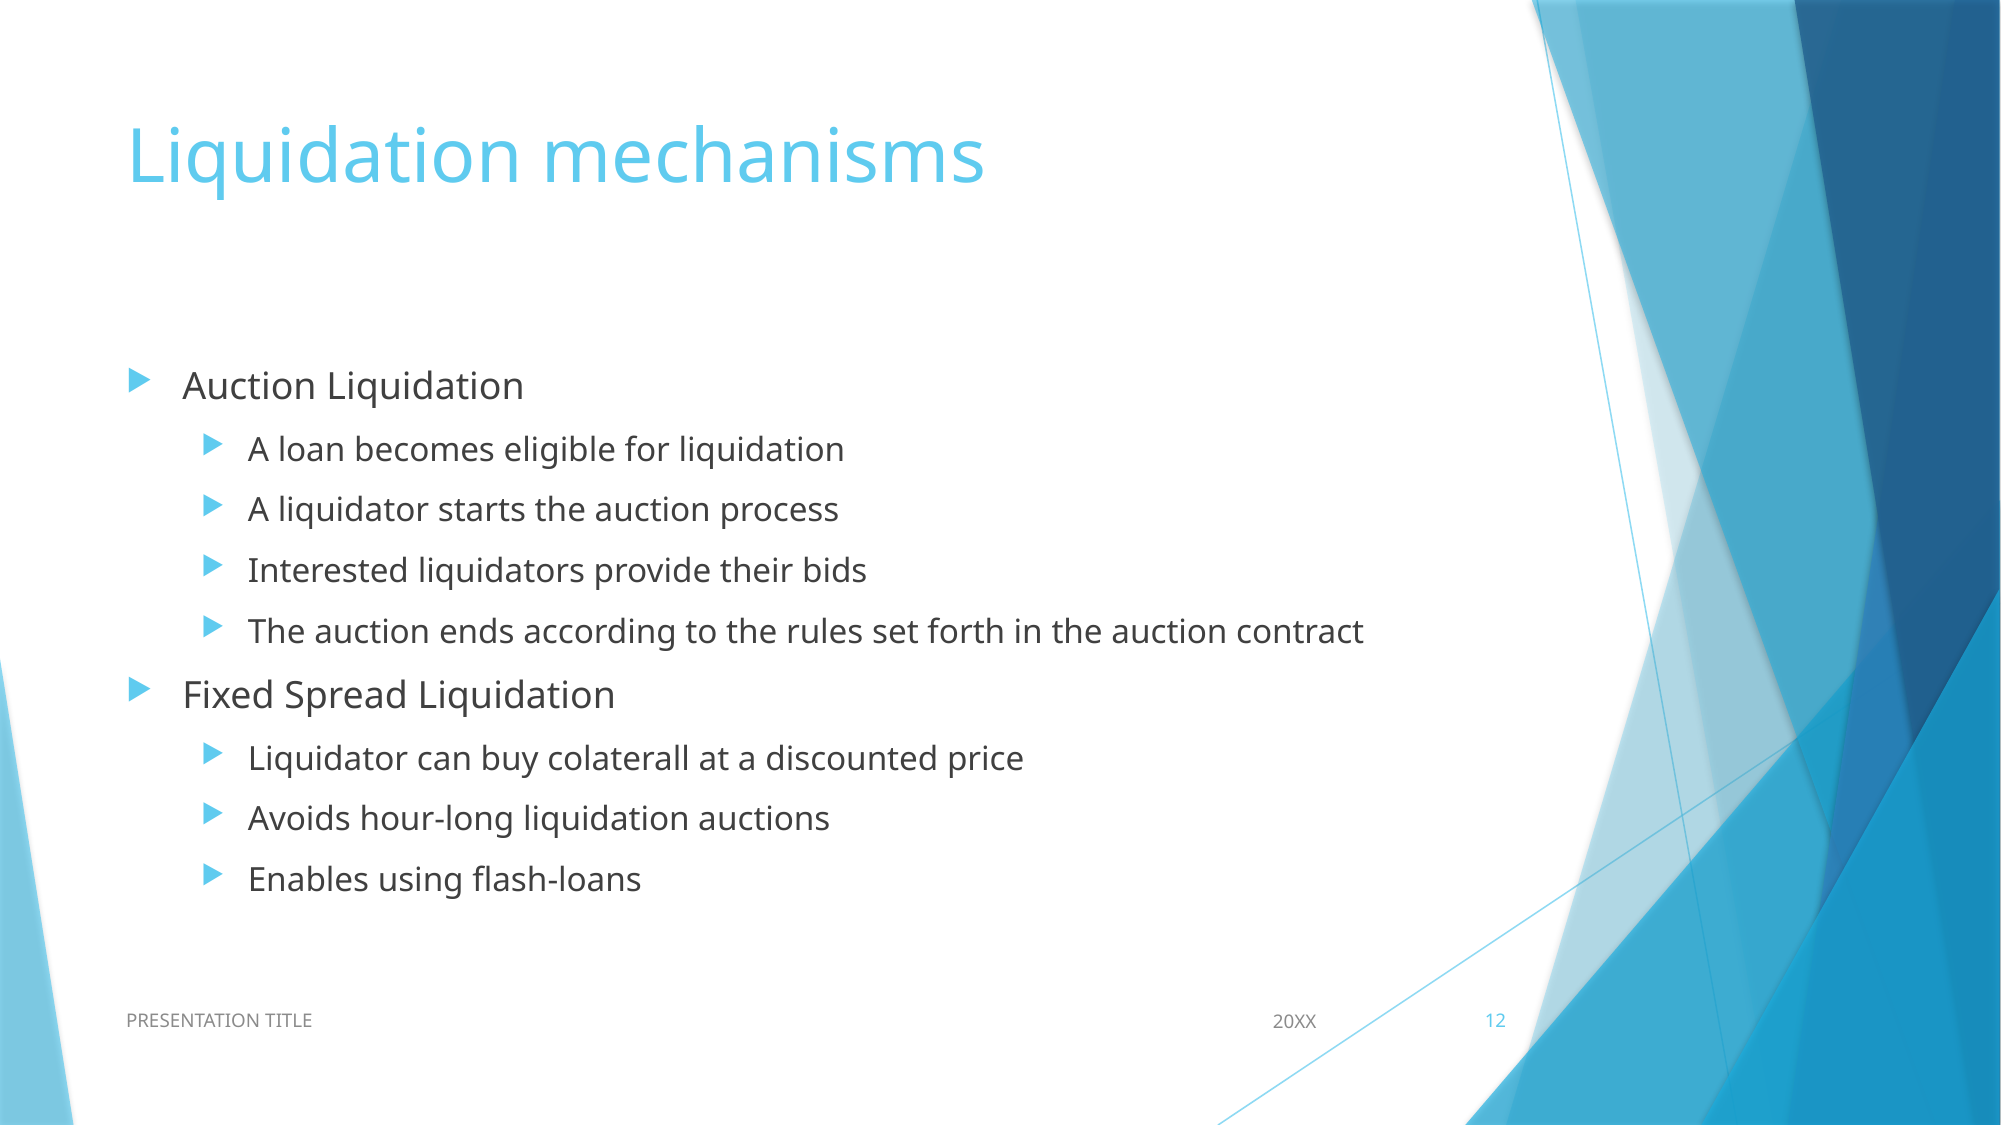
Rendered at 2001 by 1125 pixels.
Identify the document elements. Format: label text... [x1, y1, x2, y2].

footer PRESENTATION TITLE [111, 991, 1145, 1051]
list Auction Liquidation A loan becomes eligible for liquidation A liquidator starts the auction process Interested liquidators provide their bids The auction ends according to the rules set forth in the auction contract Fixed Spread Liquidation Liquidator can buy colaterall at a discounted price Avoids hour-long liquidation auctions Enables using flash-loans [111, 354, 1522, 992]
slide_number 12 [1409, 991, 1522, 1051]
title Liquidation mechanisms [111, 99, 1522, 317]
slide_number 20XX [1181, 991, 1332, 1051]
